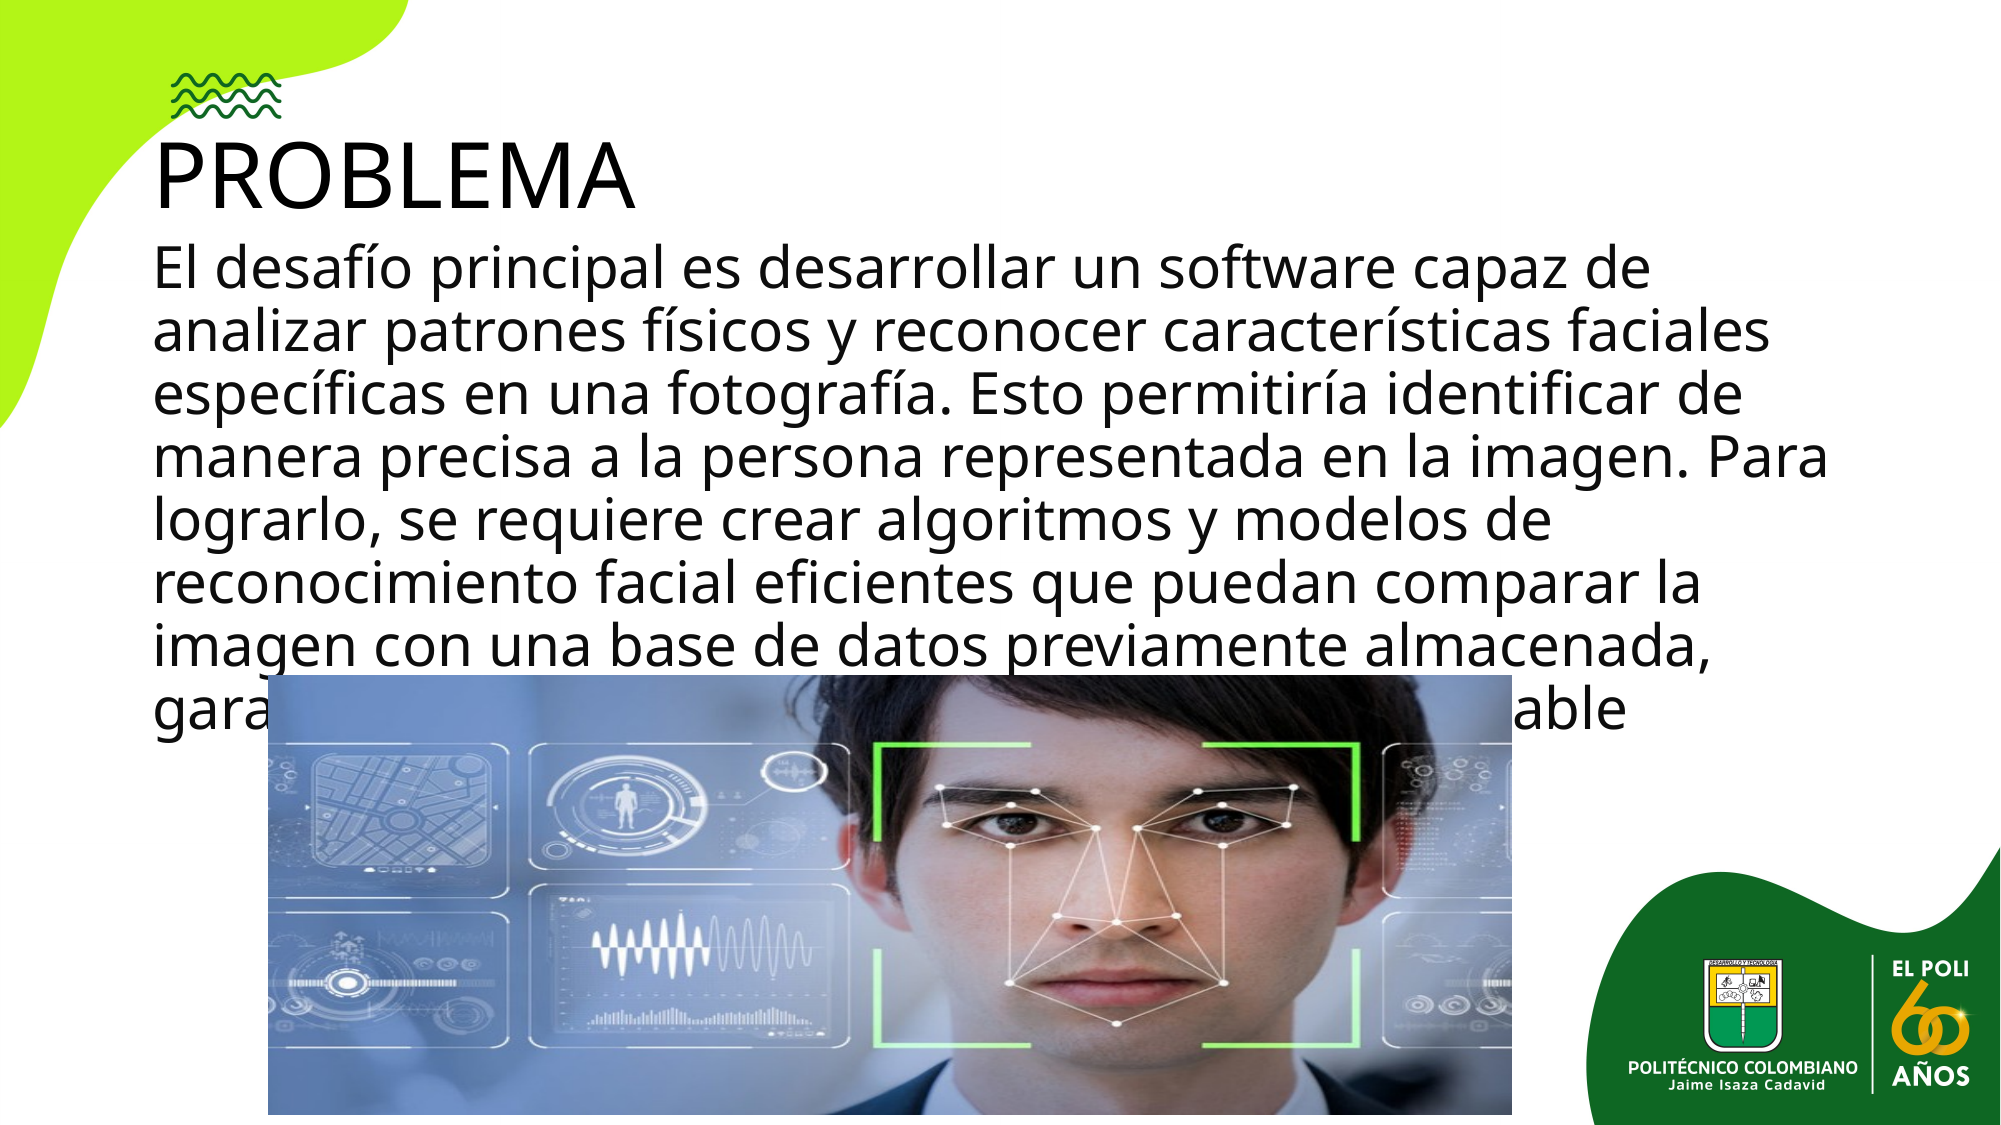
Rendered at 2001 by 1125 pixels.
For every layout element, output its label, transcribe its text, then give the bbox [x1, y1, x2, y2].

text_box PROBLEMA [137, 122, 1863, 230]
text_box El desafío principal es desarrollar un software capaz de analizar patrones físicos y reconocer características faciales específicas en una fotografía. Esto permitiría identificar de manera precisa a la persona representada en la imagen. Para lograrlo, se requiere crear algoritmos y modelos de reconocimiento facial eficientes que puedan comparar la imagen con una base de datos previamente almacenada, garantizando así una identificación precisa y confiable [137, 230, 1863, 945]
picture [0, 0, 2001, 1125]
